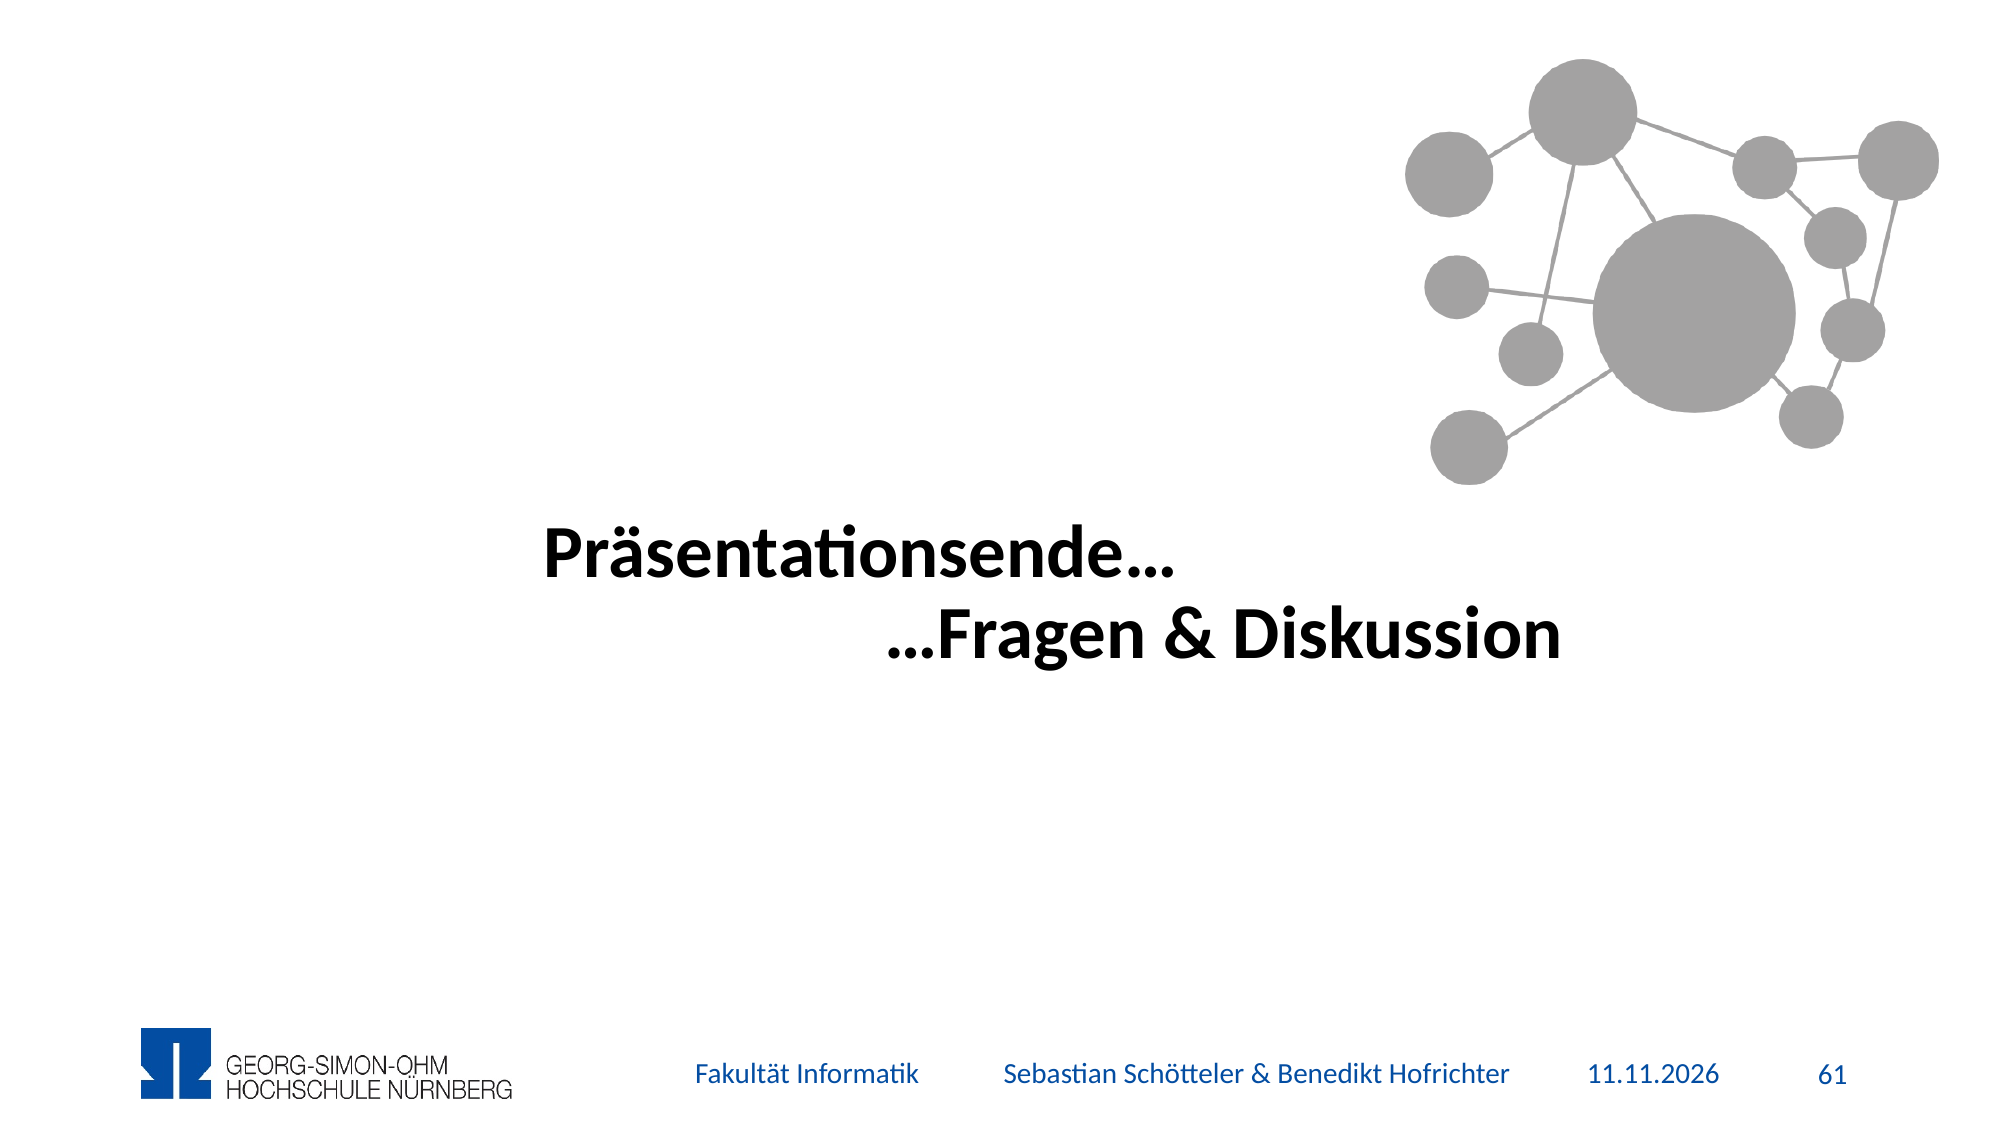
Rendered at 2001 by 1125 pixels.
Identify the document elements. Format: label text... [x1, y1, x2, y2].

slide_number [1571, 1042, 1736, 1103]
picture [1405, 59, 1939, 485]
footer Fakultät Informatik Sebastian Schötteler & Benedikt Hofrichter [677, 1042, 1529, 1103]
title Präsentationsende… …Fragen & Diskussion [50, 484, 1672, 703]
picture [141, 1028, 512, 1100]
slide_number 60 [1779, 1042, 1863, 1103]
